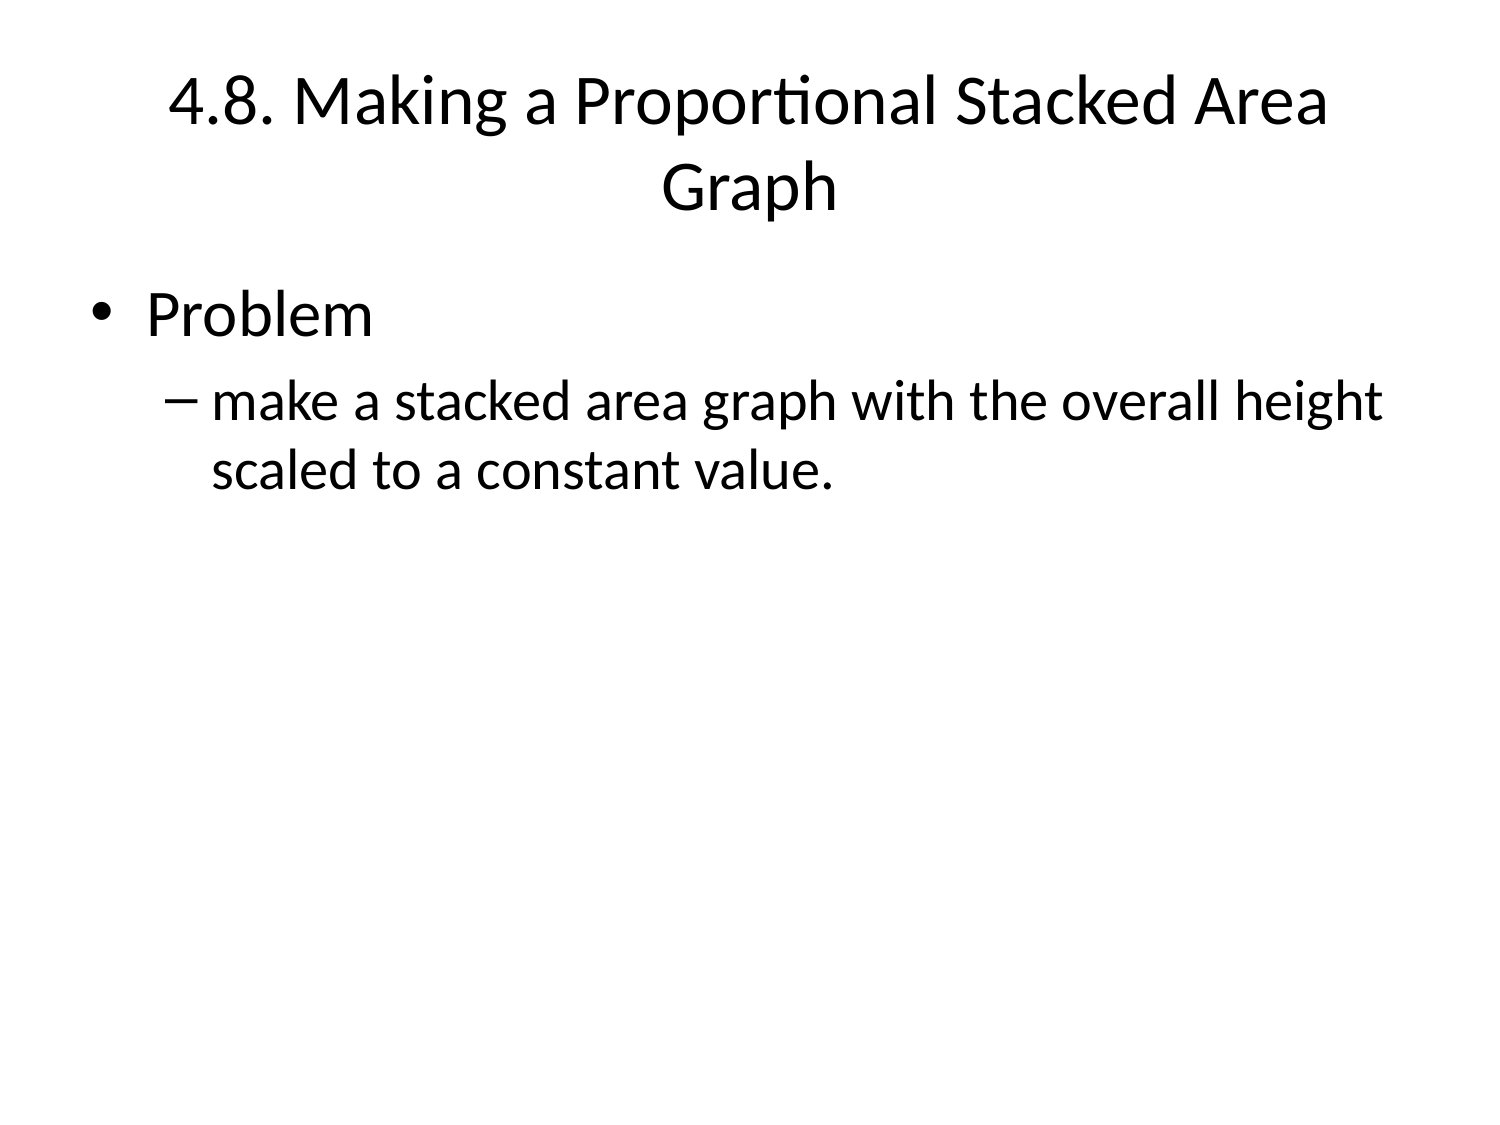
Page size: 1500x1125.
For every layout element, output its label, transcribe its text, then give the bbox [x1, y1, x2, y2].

list Problem make a stacked area graph with the overall height scaled to a constant value. [75, 262, 1425, 1005]
title 4.8. Making a Proportional Stacked Area Graph [75, 45, 1425, 233]
